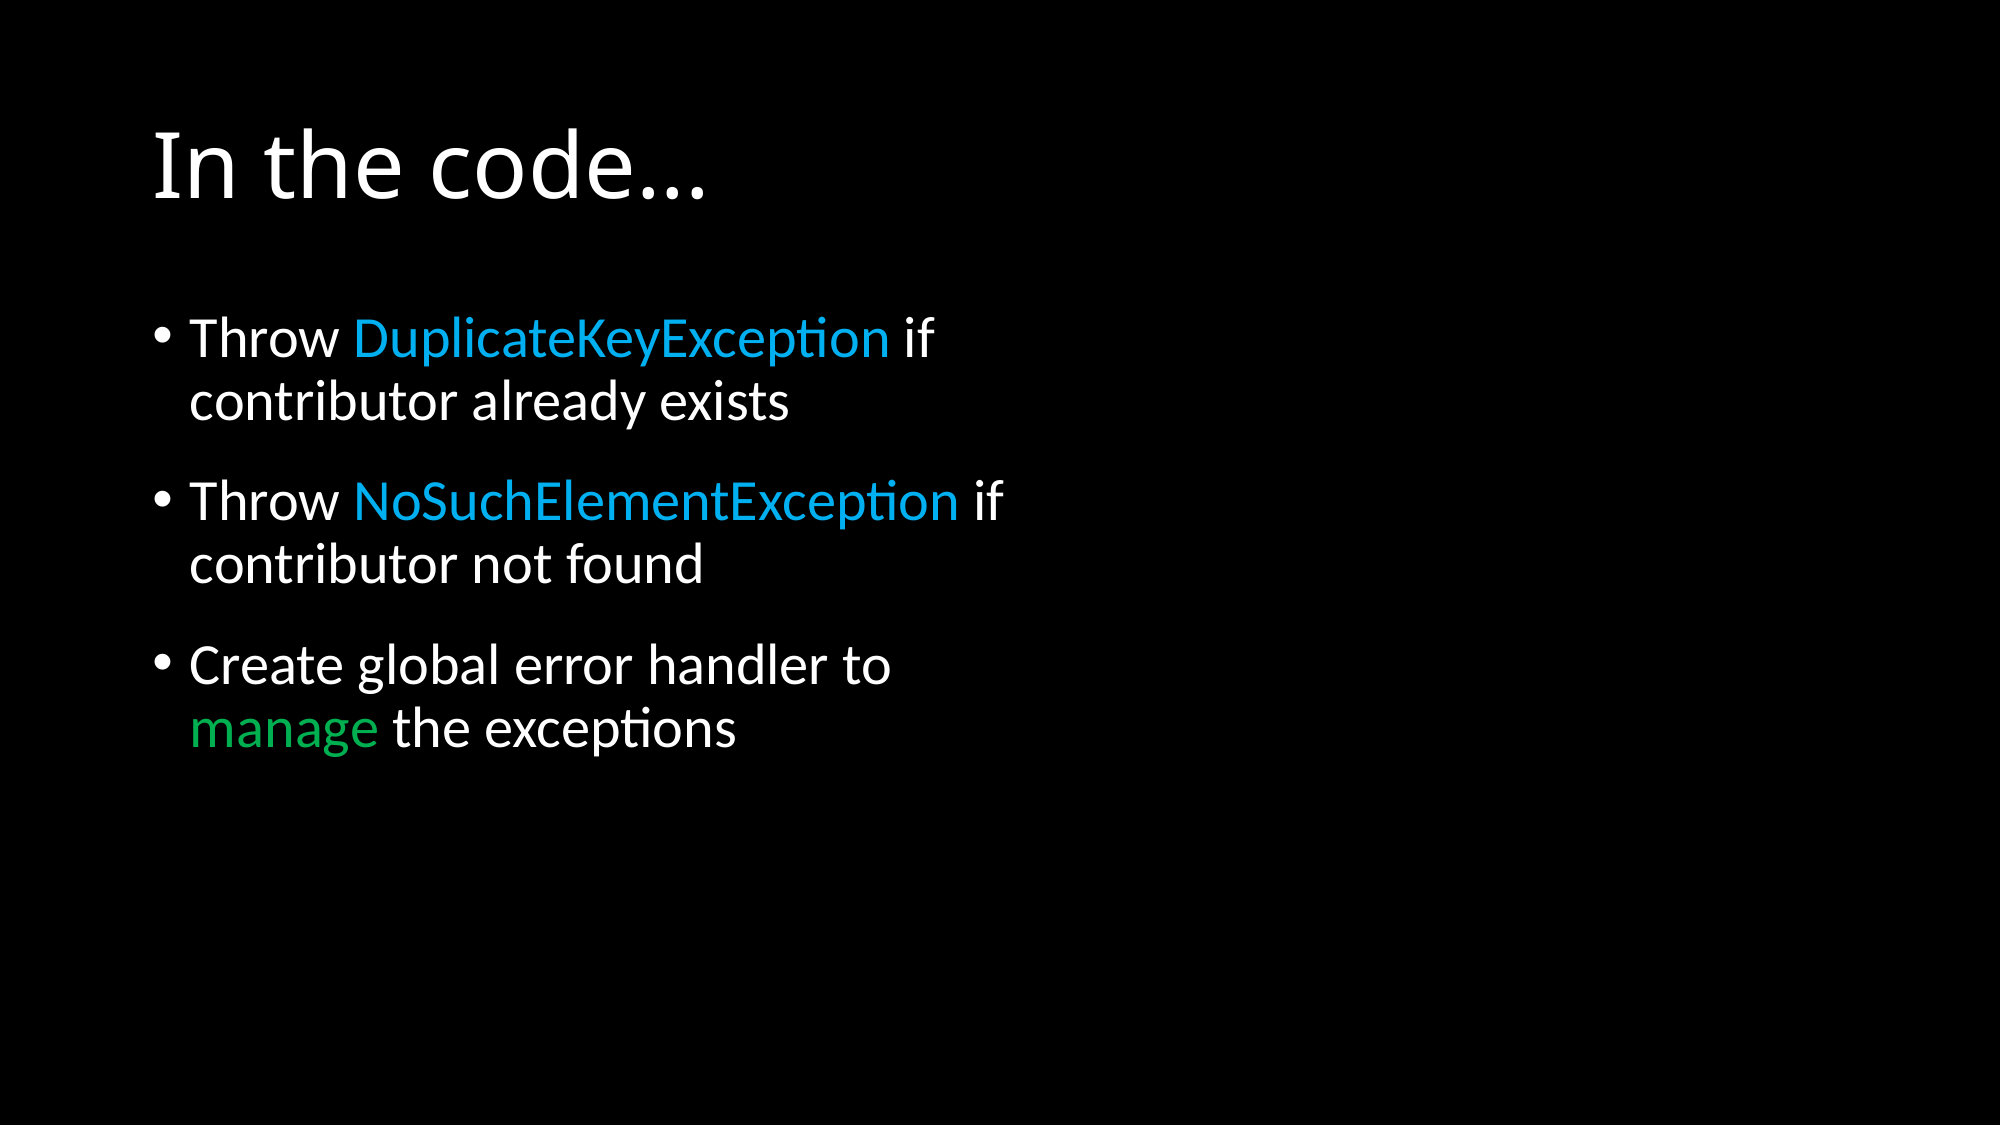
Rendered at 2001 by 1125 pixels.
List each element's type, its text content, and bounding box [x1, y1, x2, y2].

list Throw DuplicateKeyException if contributor already exists Throw NoSuchElementException if contributor not found Create global error handler to manage the exceptions [137, 299, 1066, 1014]
title In the code... [137, 59, 1863, 278]
